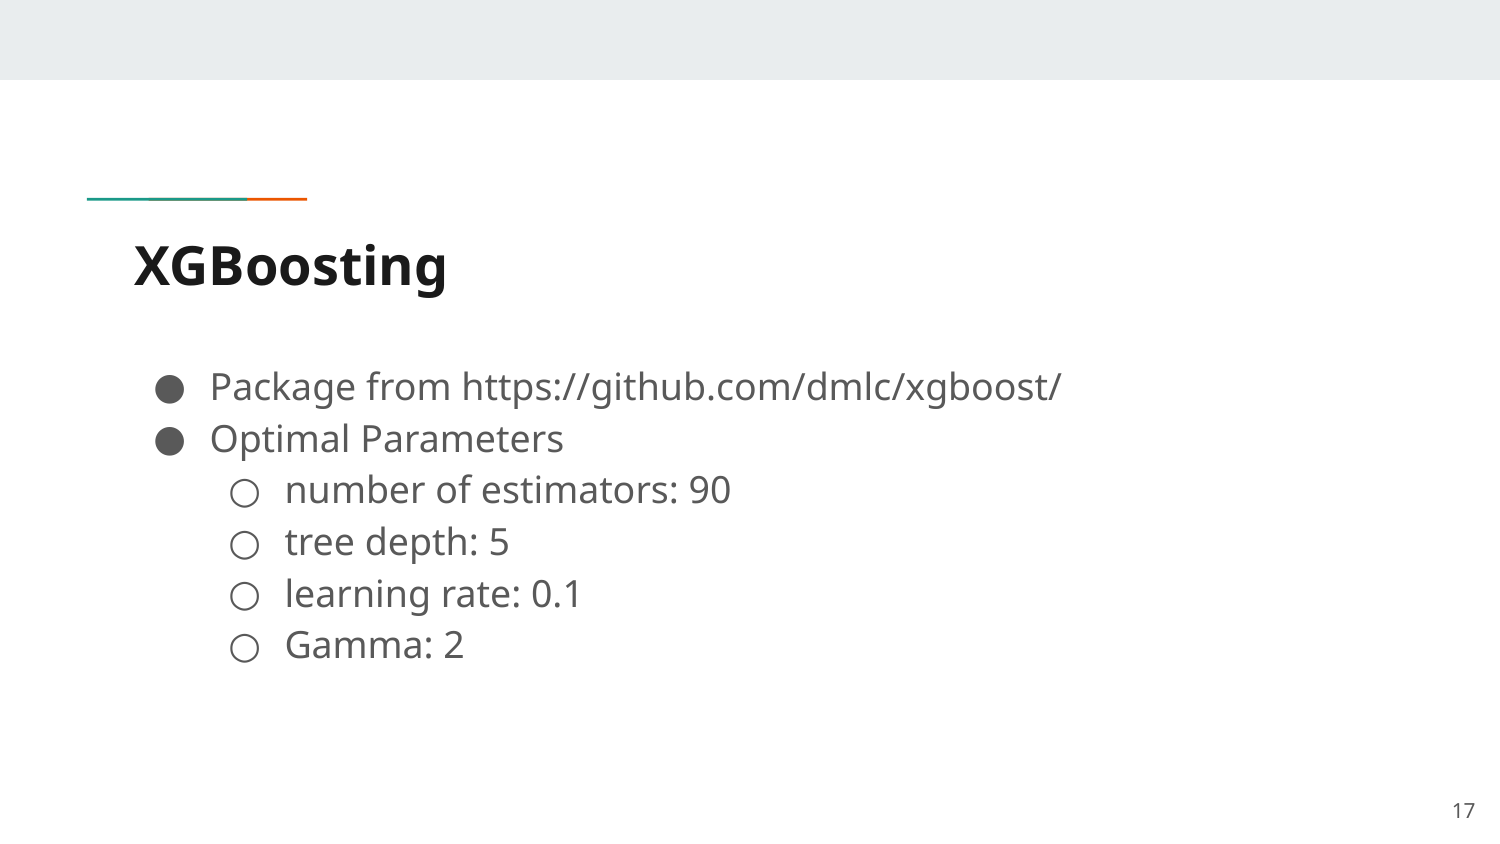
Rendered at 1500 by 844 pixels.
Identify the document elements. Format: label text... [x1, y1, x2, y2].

list Package from https://github.com/dmlc/xgboost/ Optimal Parameters number of estimators: 90 tree depth: 5 learning rate: 0.1 Gamma: 2 [119, 341, 1381, 712]
title XGBoosting [119, 216, 1381, 305]
slide_number ‹#› [1400, 779, 1491, 844]
